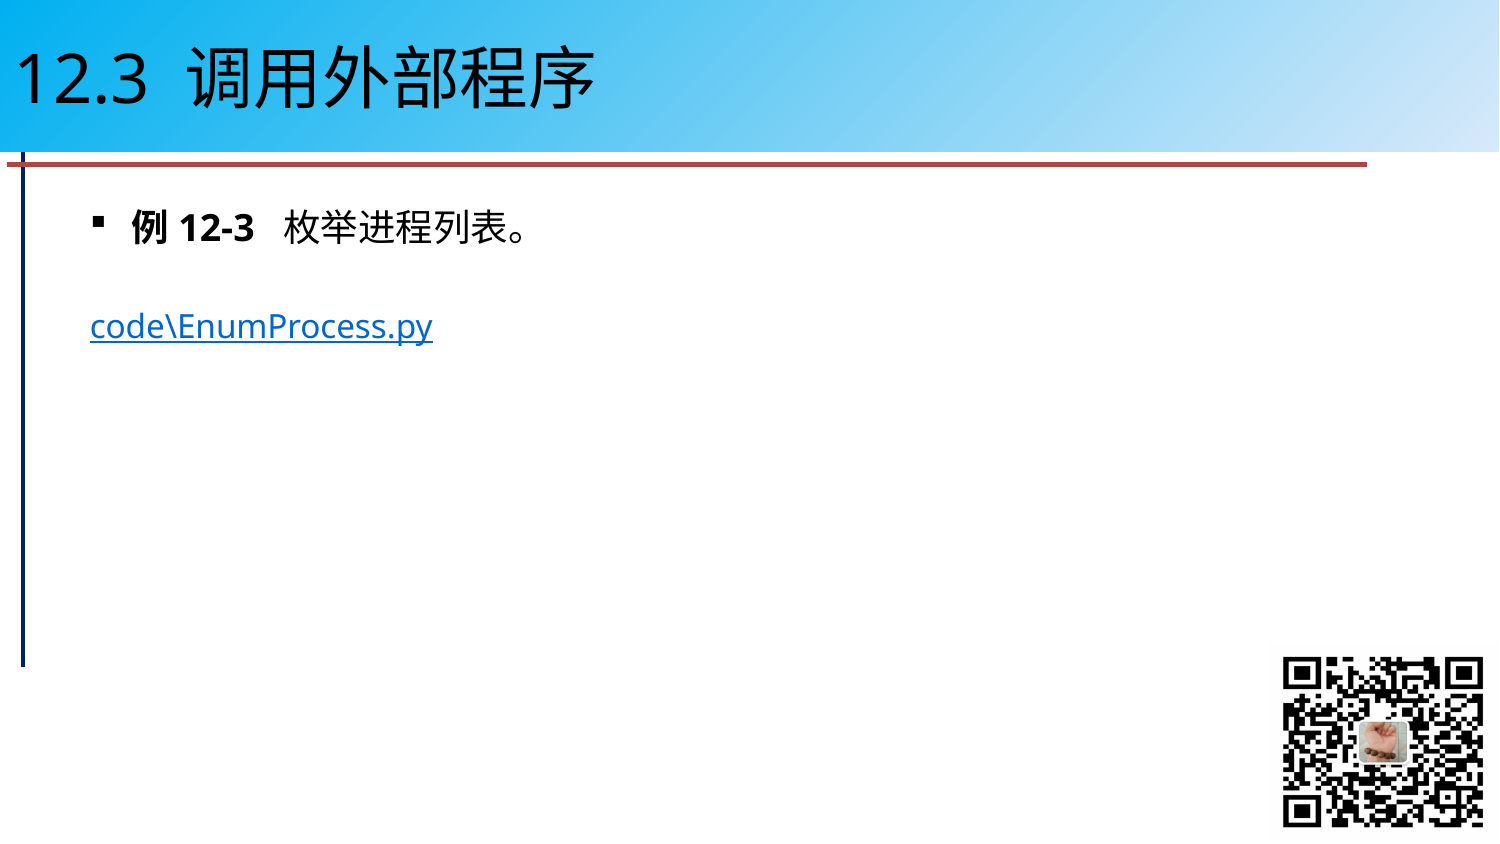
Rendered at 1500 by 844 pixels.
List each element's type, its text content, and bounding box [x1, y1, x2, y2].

title 12.3 调用外部程序 [0, 0, 1500, 152]
picture [1267, 643, 1499, 841]
list 例12-3 枚举进程列表。 code\EnumProcess.py [74, 196, 1426, 755]
